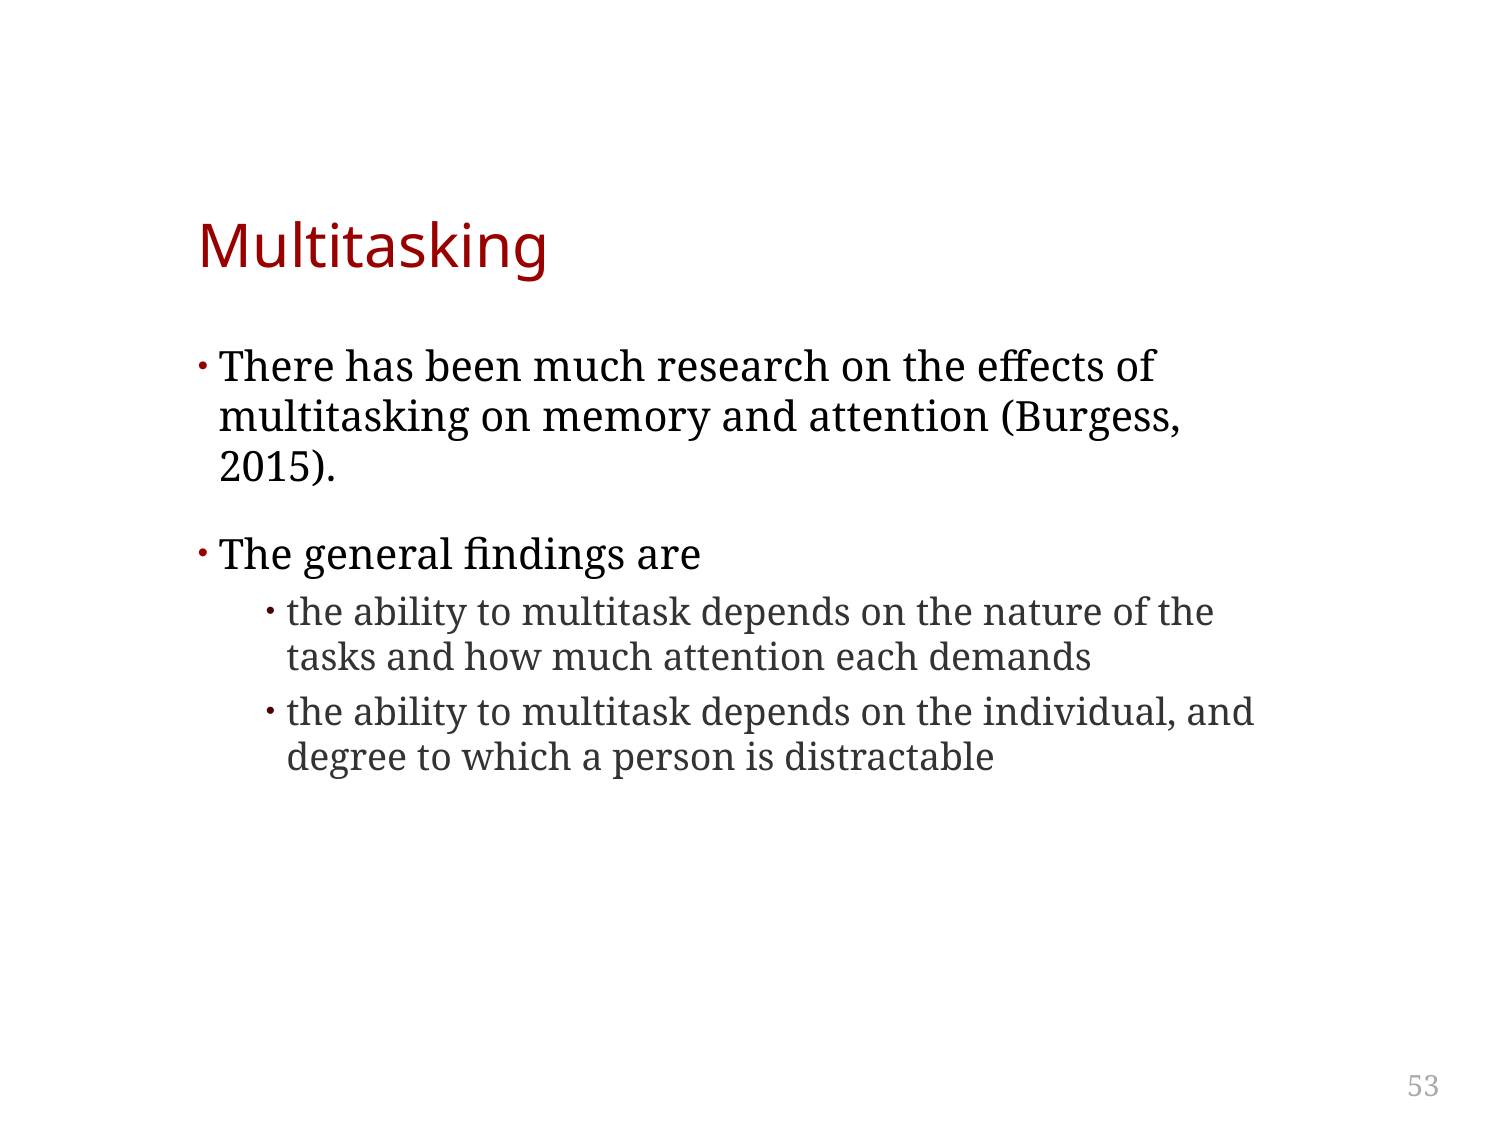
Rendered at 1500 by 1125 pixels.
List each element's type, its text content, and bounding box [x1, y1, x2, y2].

title Multitasking [190, 203, 1310, 337]
slide_number 53 [1349, 1050, 1498, 1125]
list There has been much research on the effects of multitasking on memory and attention (Burgess, 2015). The general findings are the ability to multitask depends on the nature of the tasks and how much attention each demands the ability to multitask depends on the individual, and degree to which a person is distractable [190, 337, 1310, 1125]
